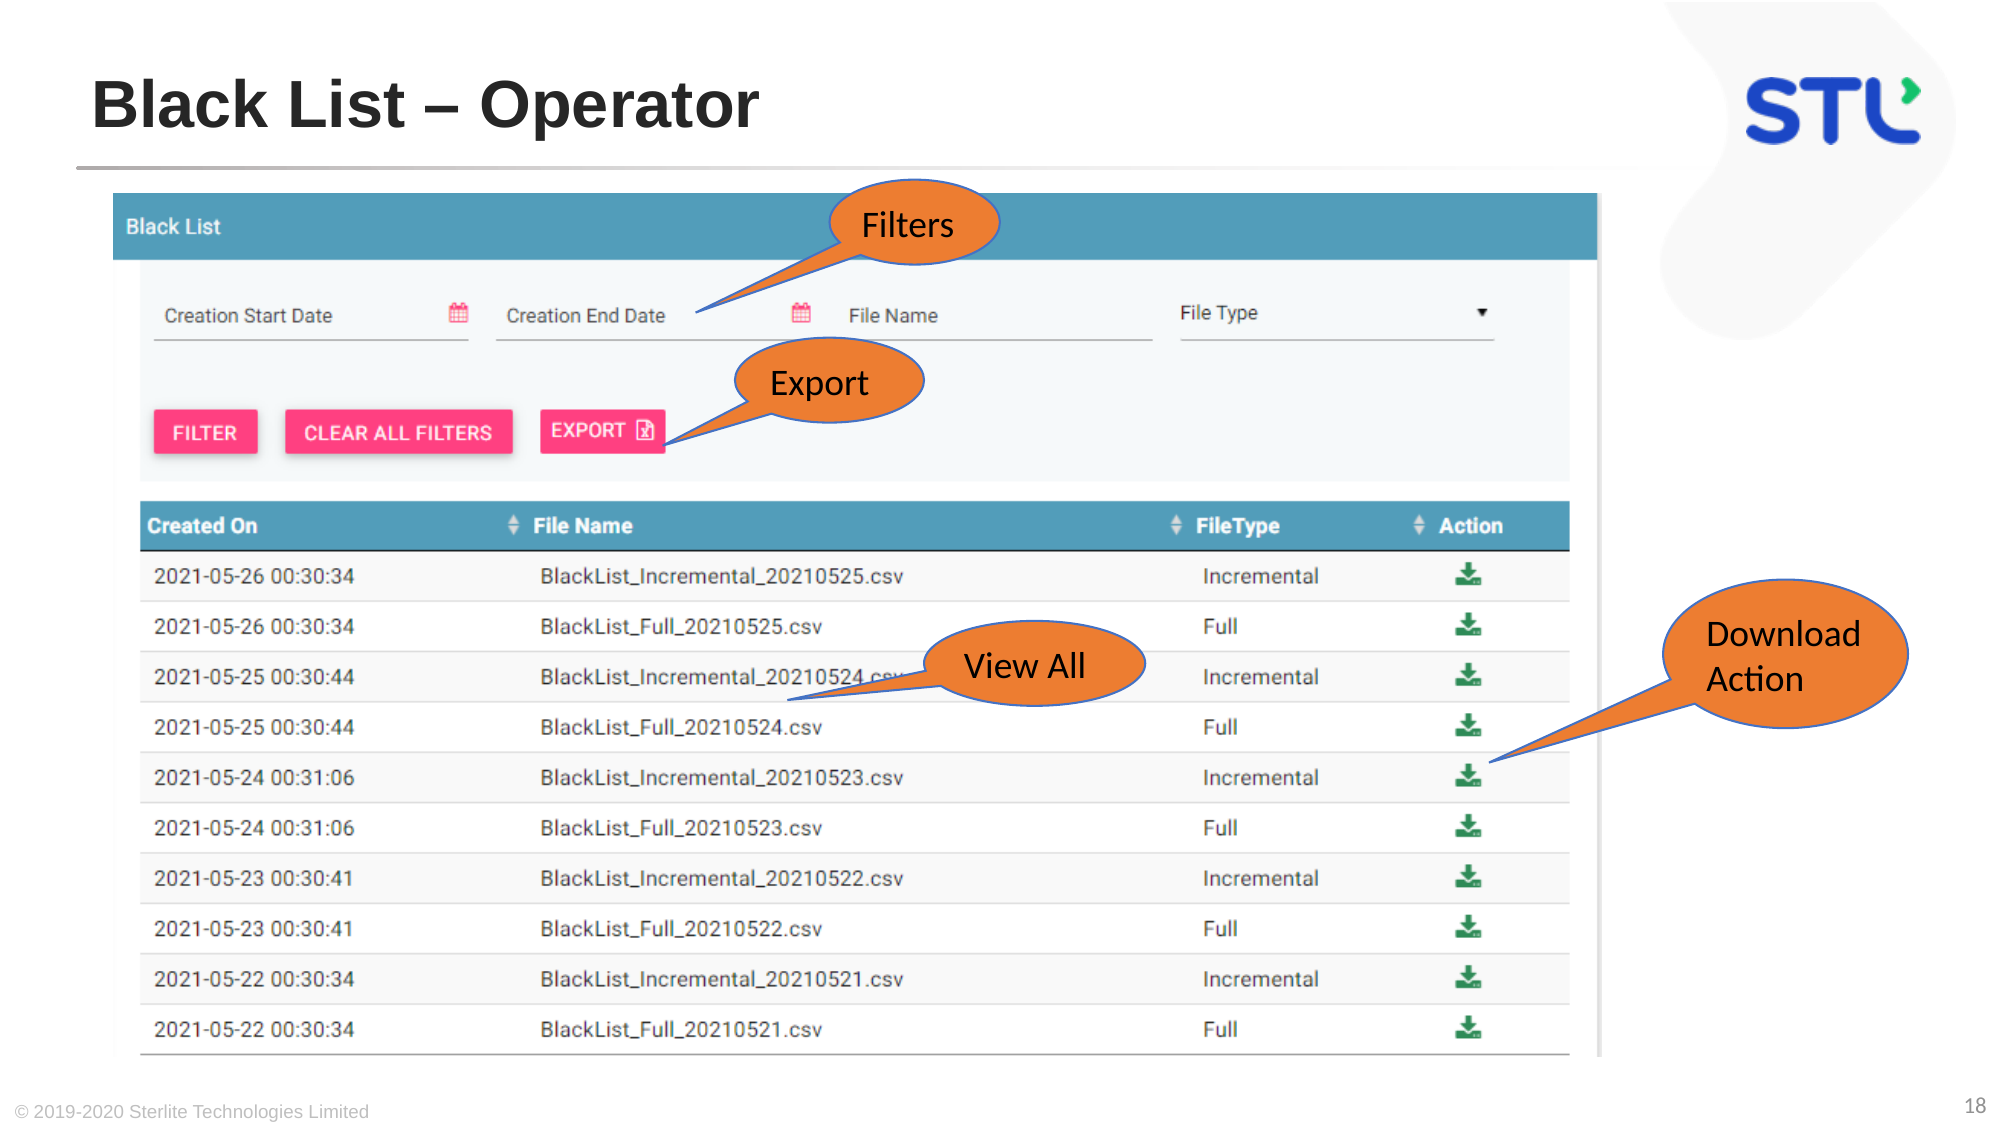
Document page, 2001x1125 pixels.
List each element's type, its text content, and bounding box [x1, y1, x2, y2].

text_box Download Action [1602, 579, 1909, 731]
footer © 2019-2020 Sterlite Technologies Limited [0, 1083, 455, 1125]
slide_number 18 [1955, 1083, 1997, 1122]
text_box Filters [854, 179, 975, 192]
picture [113, 192, 1602, 1057]
title Black List – Operator [76, 35, 1564, 167]
picture [1746, 77, 1921, 145]
